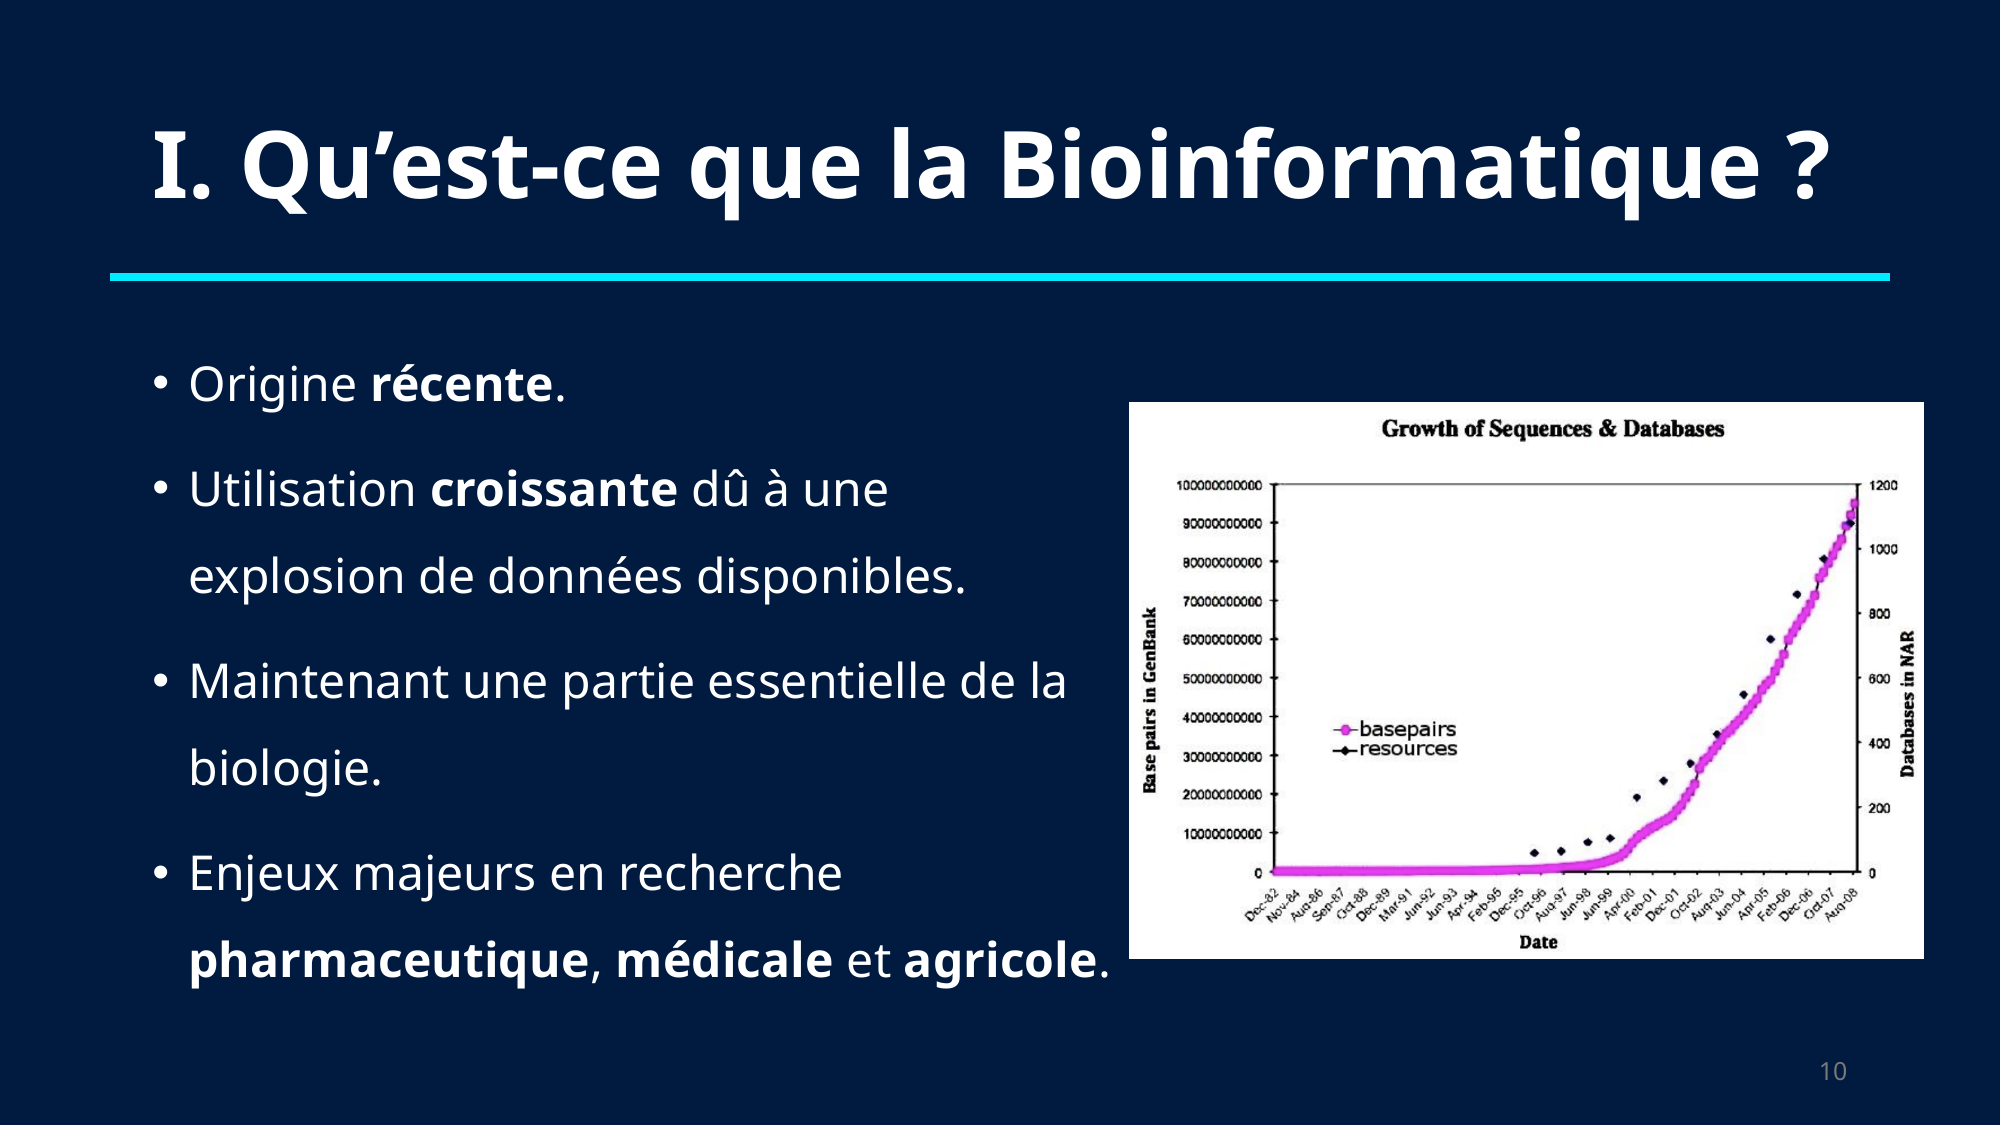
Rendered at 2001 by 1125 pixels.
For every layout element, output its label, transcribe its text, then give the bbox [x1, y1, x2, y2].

title I. Qu’est-ce que la Bioinformatique ? [137, 59, 1863, 273]
list Origine récente. Utilisation croissante dû à une explosion de données disponibles. Maintenant une partie essentielle de la biologie. Enjeux majeurs en recherche pharmaceutique, médicale et agricole. [137, 316, 1130, 1014]
slide_number 9 [1412, 1042, 1863, 1103]
picture [1129, 401, 1925, 960]
